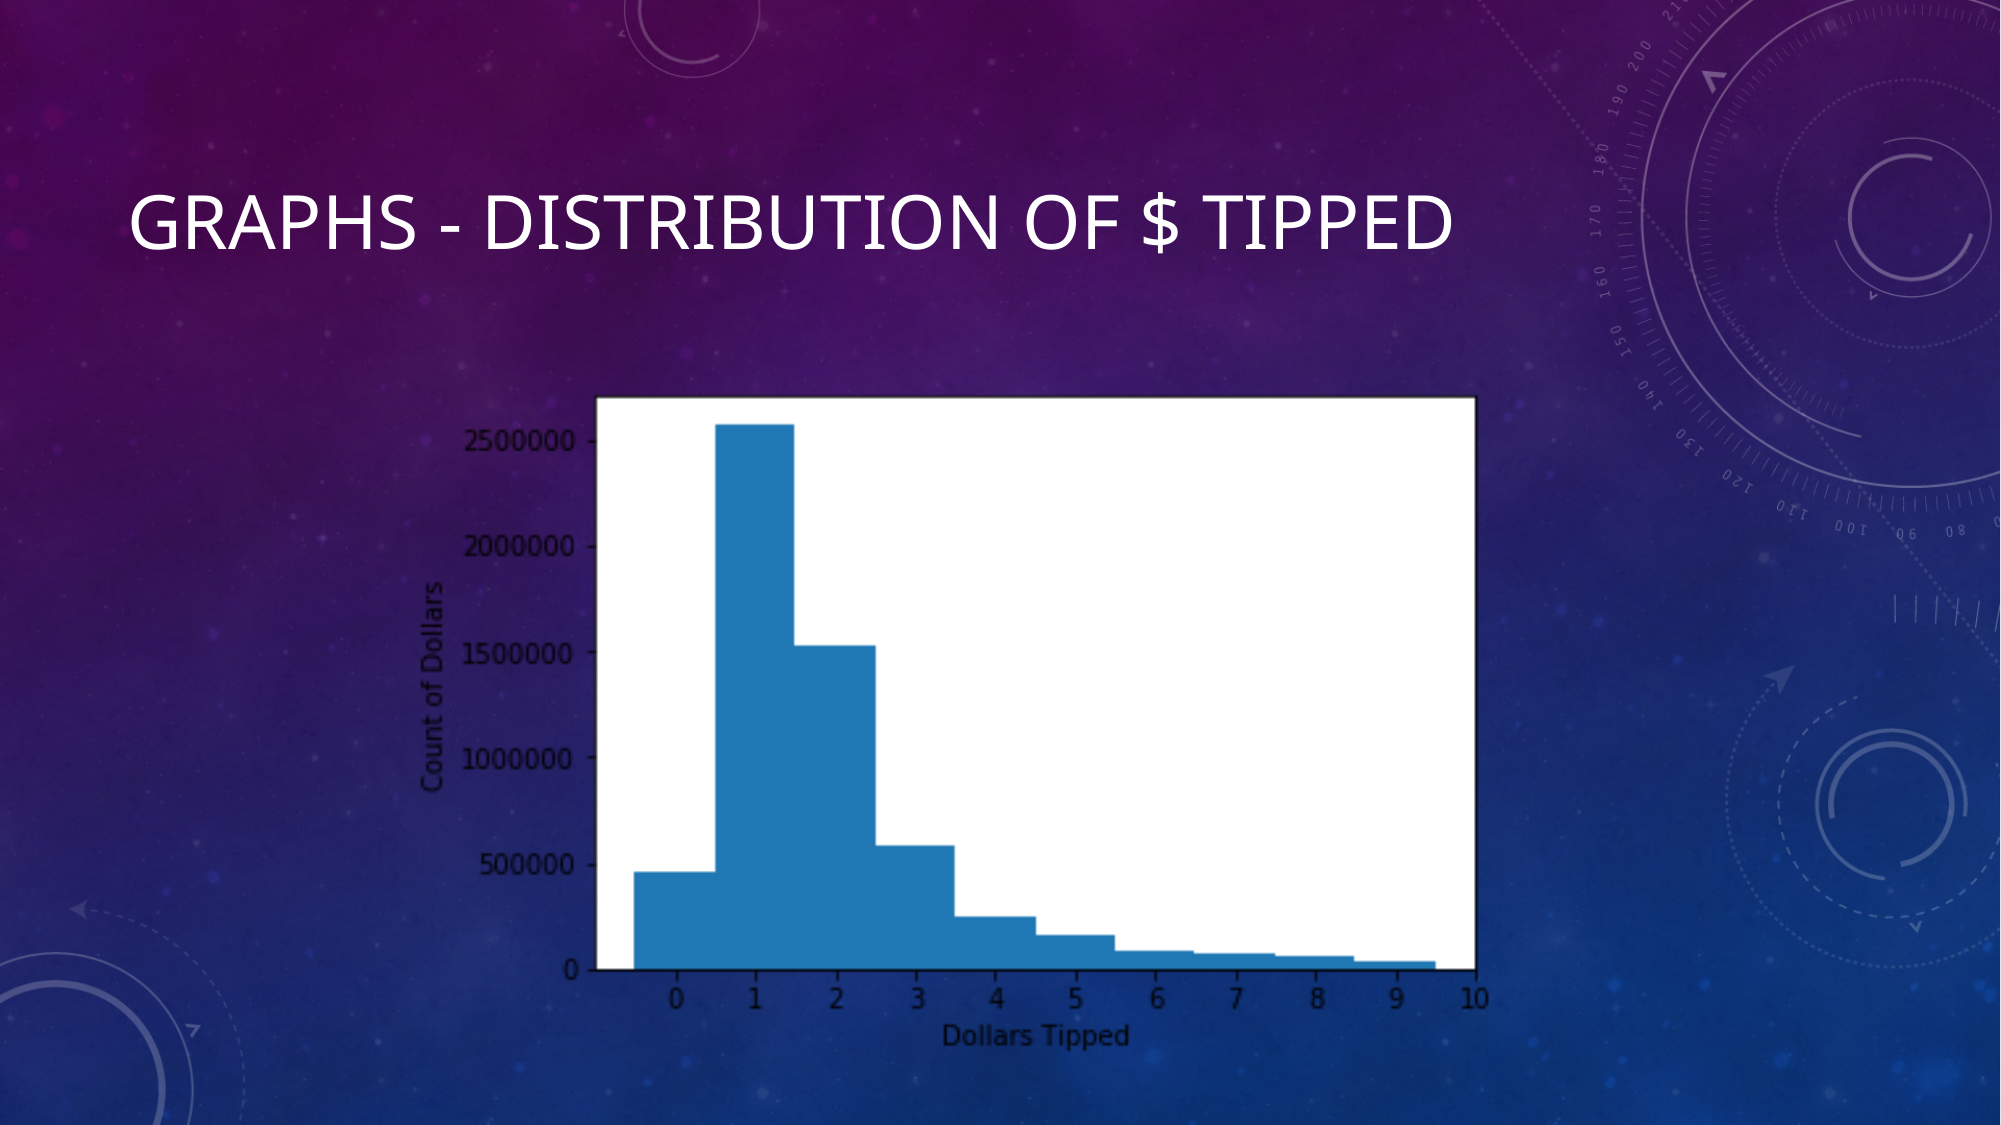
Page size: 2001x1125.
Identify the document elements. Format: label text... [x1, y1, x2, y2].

picture [0, 0, 2001, 1125]
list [406, 370, 1511, 1070]
title Graphs - Distribution of $ Tipped [112, 99, 1775, 339]
